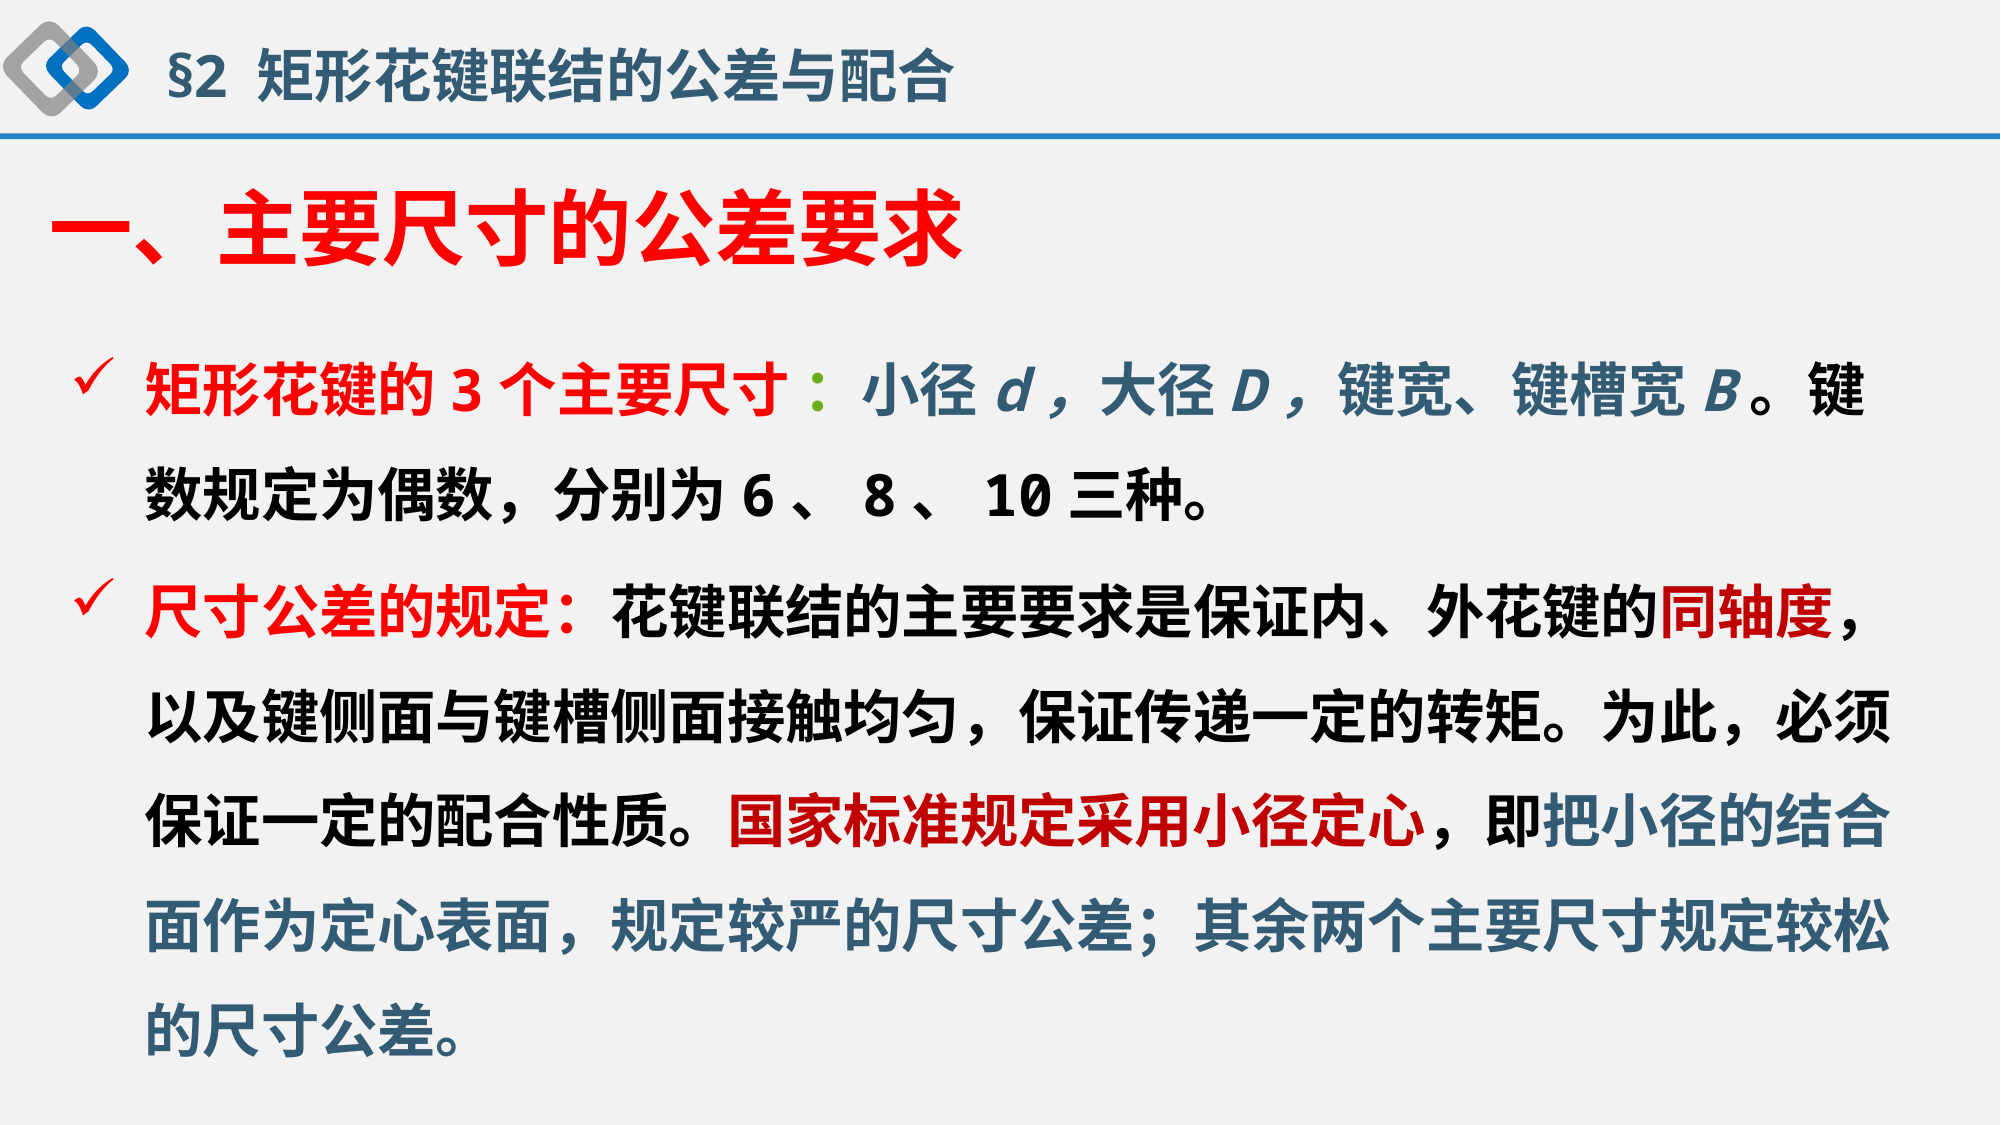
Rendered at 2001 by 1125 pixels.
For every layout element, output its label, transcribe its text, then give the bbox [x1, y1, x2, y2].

list 矩形花键的3个主要尺寸 ：小径d，大径D，键宽、键槽宽B。键数规定为偶数，分别为6、8、10三种。 尺寸公差的规定：花键联结的主要要求是保证内、外花键的同轴度，以及键侧面与键槽侧面接触均匀，保证传递一定的转矩。为此，必须保证一定的配合性质。国家标准规定采用小径定心，即把小径的结合面作为定心表面，规定较严的尺寸公差；其余两个主要尺寸规定较松的尺寸公差。 [54, 310, 1908, 992]
title 一、主要尺寸的公差要求 [34, 160, 1157, 292]
text_box §2 矩形花键联结的公差与配合 [151, 32, 1291, 117]
